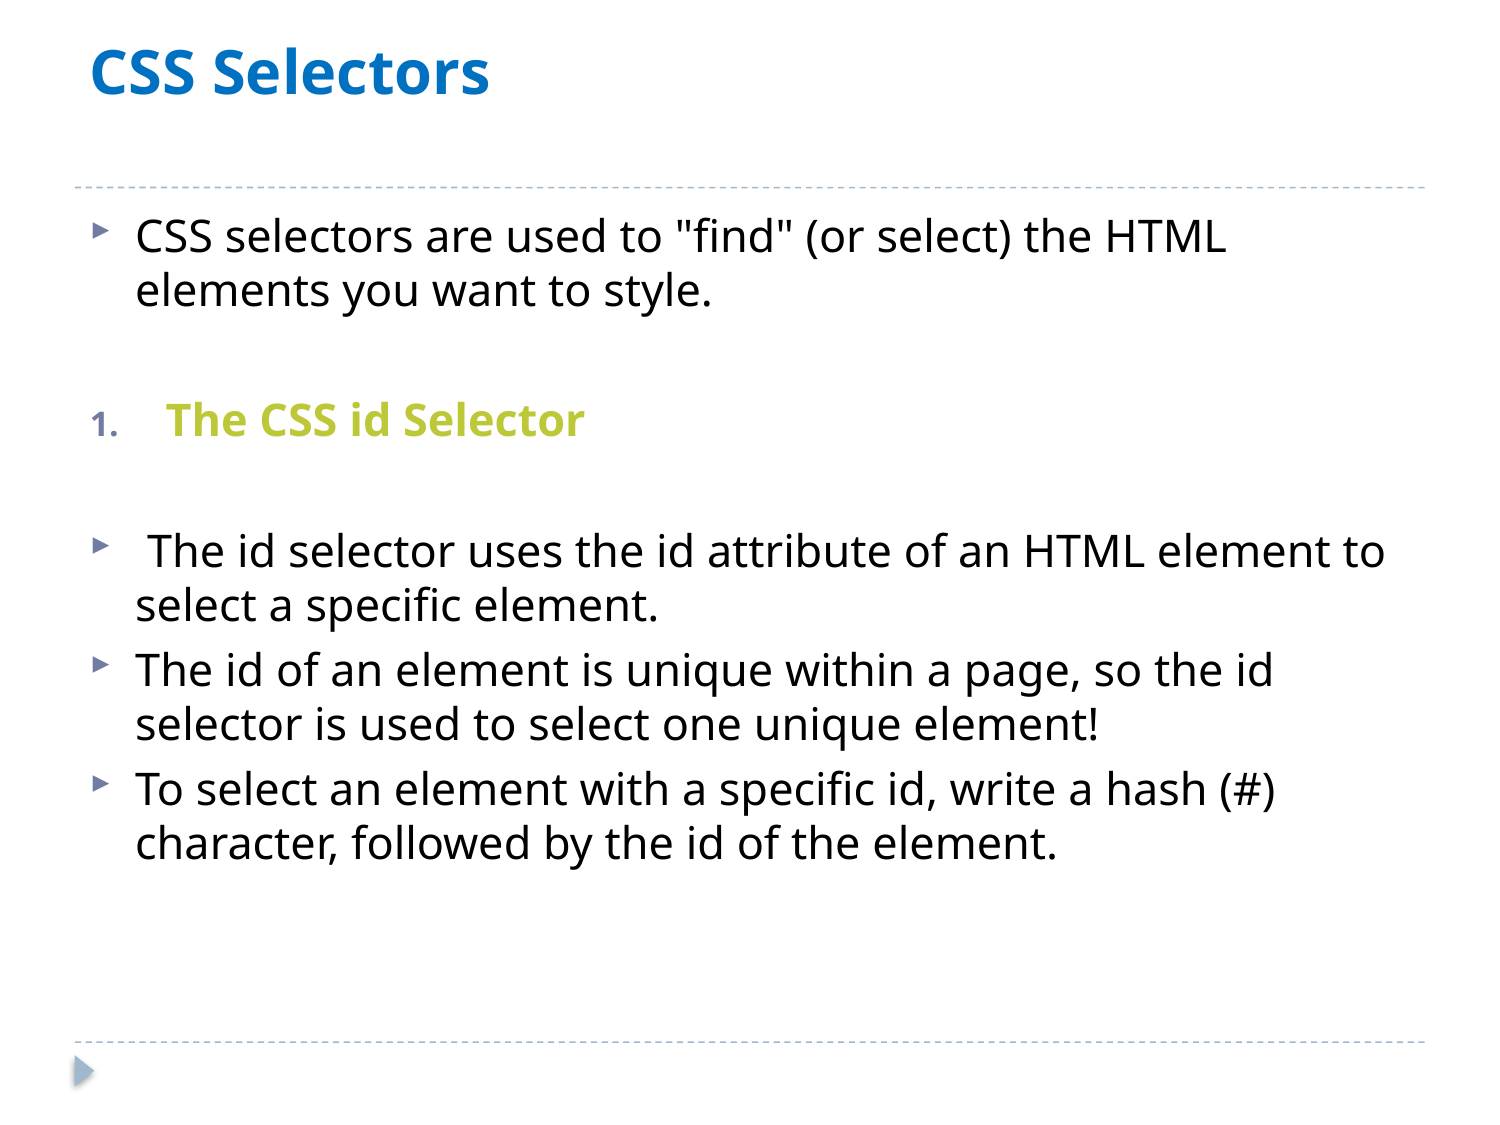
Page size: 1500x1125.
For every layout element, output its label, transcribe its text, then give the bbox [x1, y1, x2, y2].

list CSS selectors are used to "find" (or select) the HTML elements you want to style. The CSS id Selector The id selector uses the id attribute of an HTML element to select a specific element. The id of an element is unique within a page, so the id selector is used to select one unique element! To select an element with a specific id, write a hash (#) character, followed by the id of the element. [75, 200, 1425, 1010]
title CSS Selectors [75, 24, 1425, 188]
